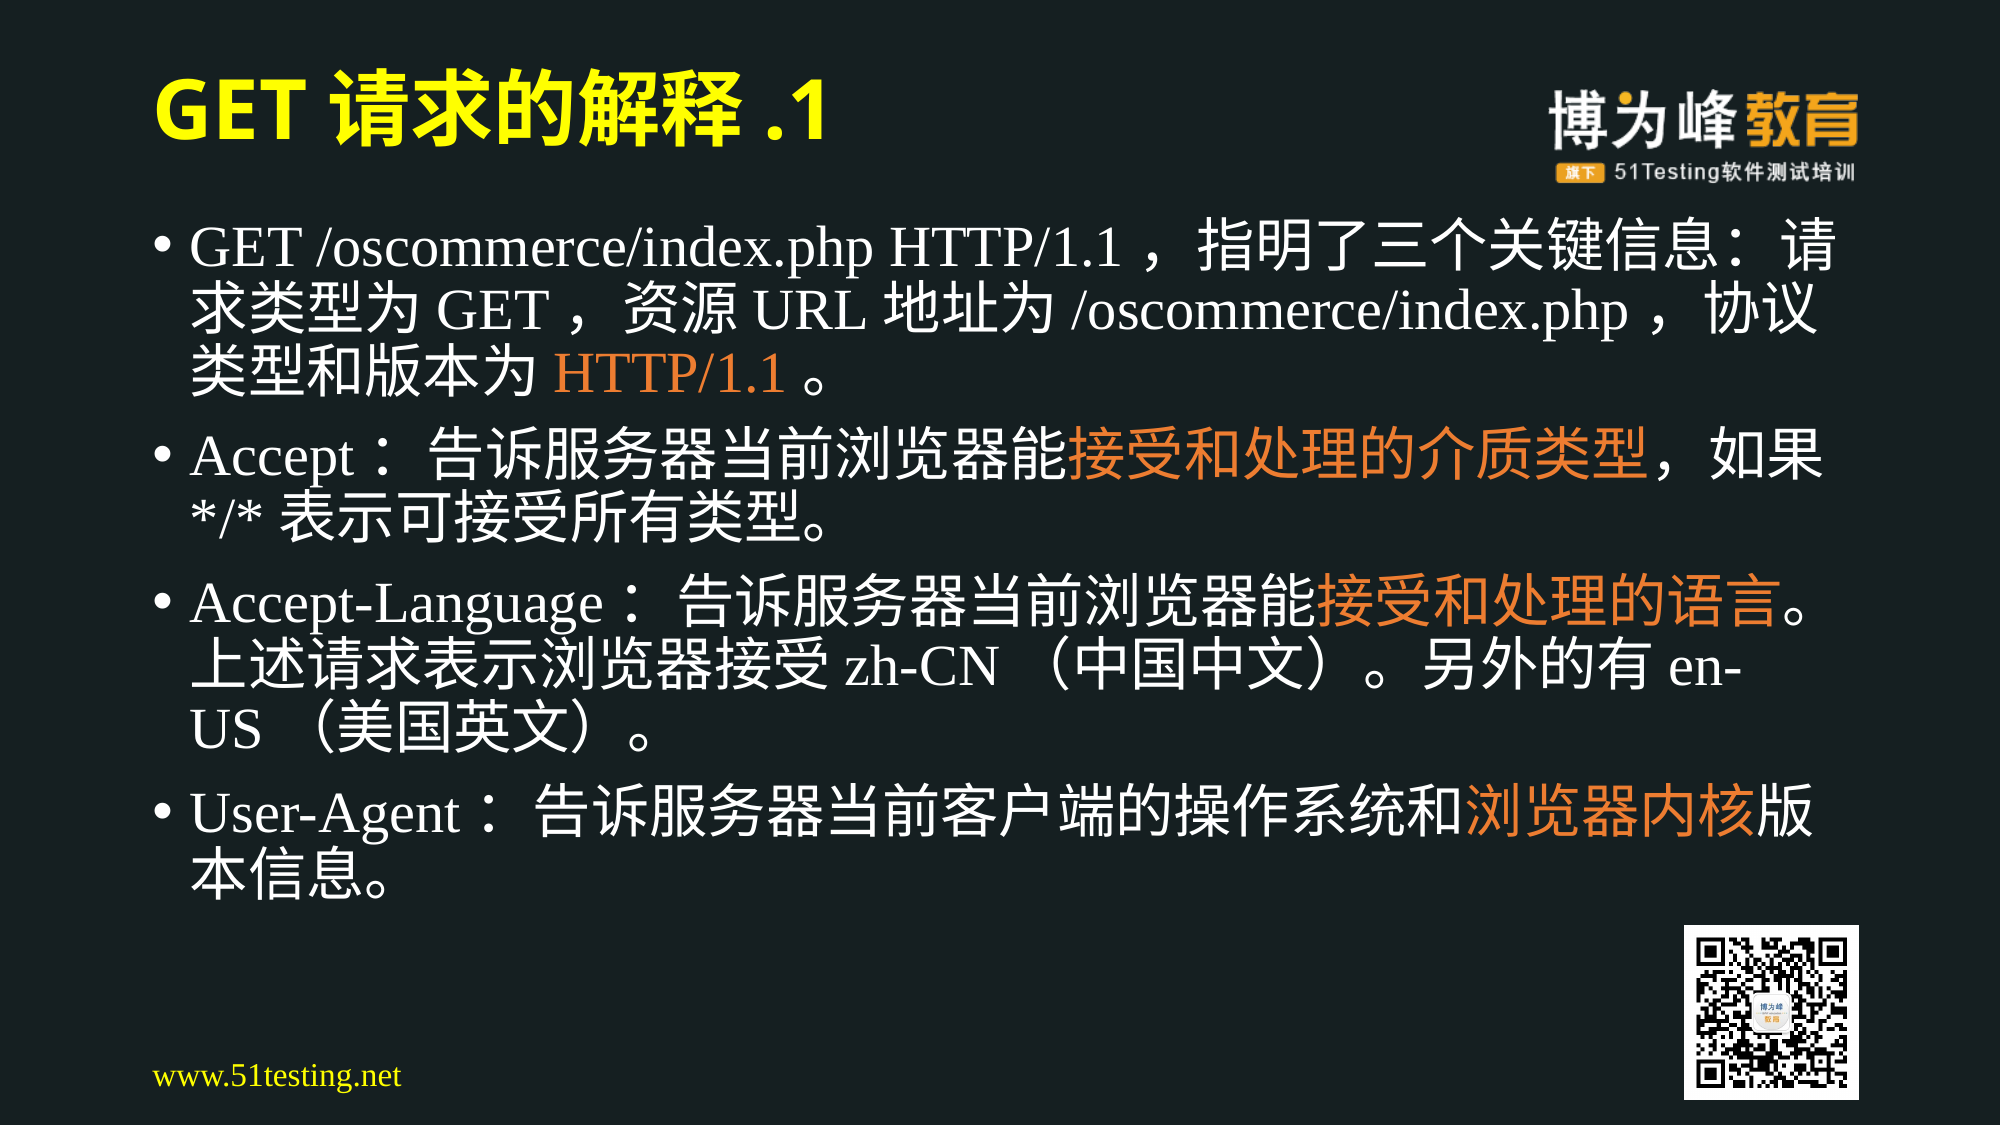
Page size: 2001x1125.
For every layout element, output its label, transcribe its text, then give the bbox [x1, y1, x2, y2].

list GET /oscommerce/index.php HTTP/1.1，指明了三个关键信息：请求类型为GET，资源URL地址为/oscommerce/index.php，协议类型和版本为HTTP/1.1。 Accept：告诉服务器当前浏览器能接受和处理的介质类型，如果*/*表示可接受所有类型。 Accept-Language：告诉服务器当前浏览器能接受和处理的语言。上述请求表示浏览器接受zh-CN（中国中文）。另外的有en-US（美国英文）。 User-Agent：告诉服务器当前客户端的操作系统和浏览器内核版本信息。 [137, 208, 1863, 1014]
title GET请求的解释.1 [137, 59, 1863, 185]
picture [1684, 1014, 1859, 1100]
slide_number www.51testing.net [137, 1042, 588, 1103]
